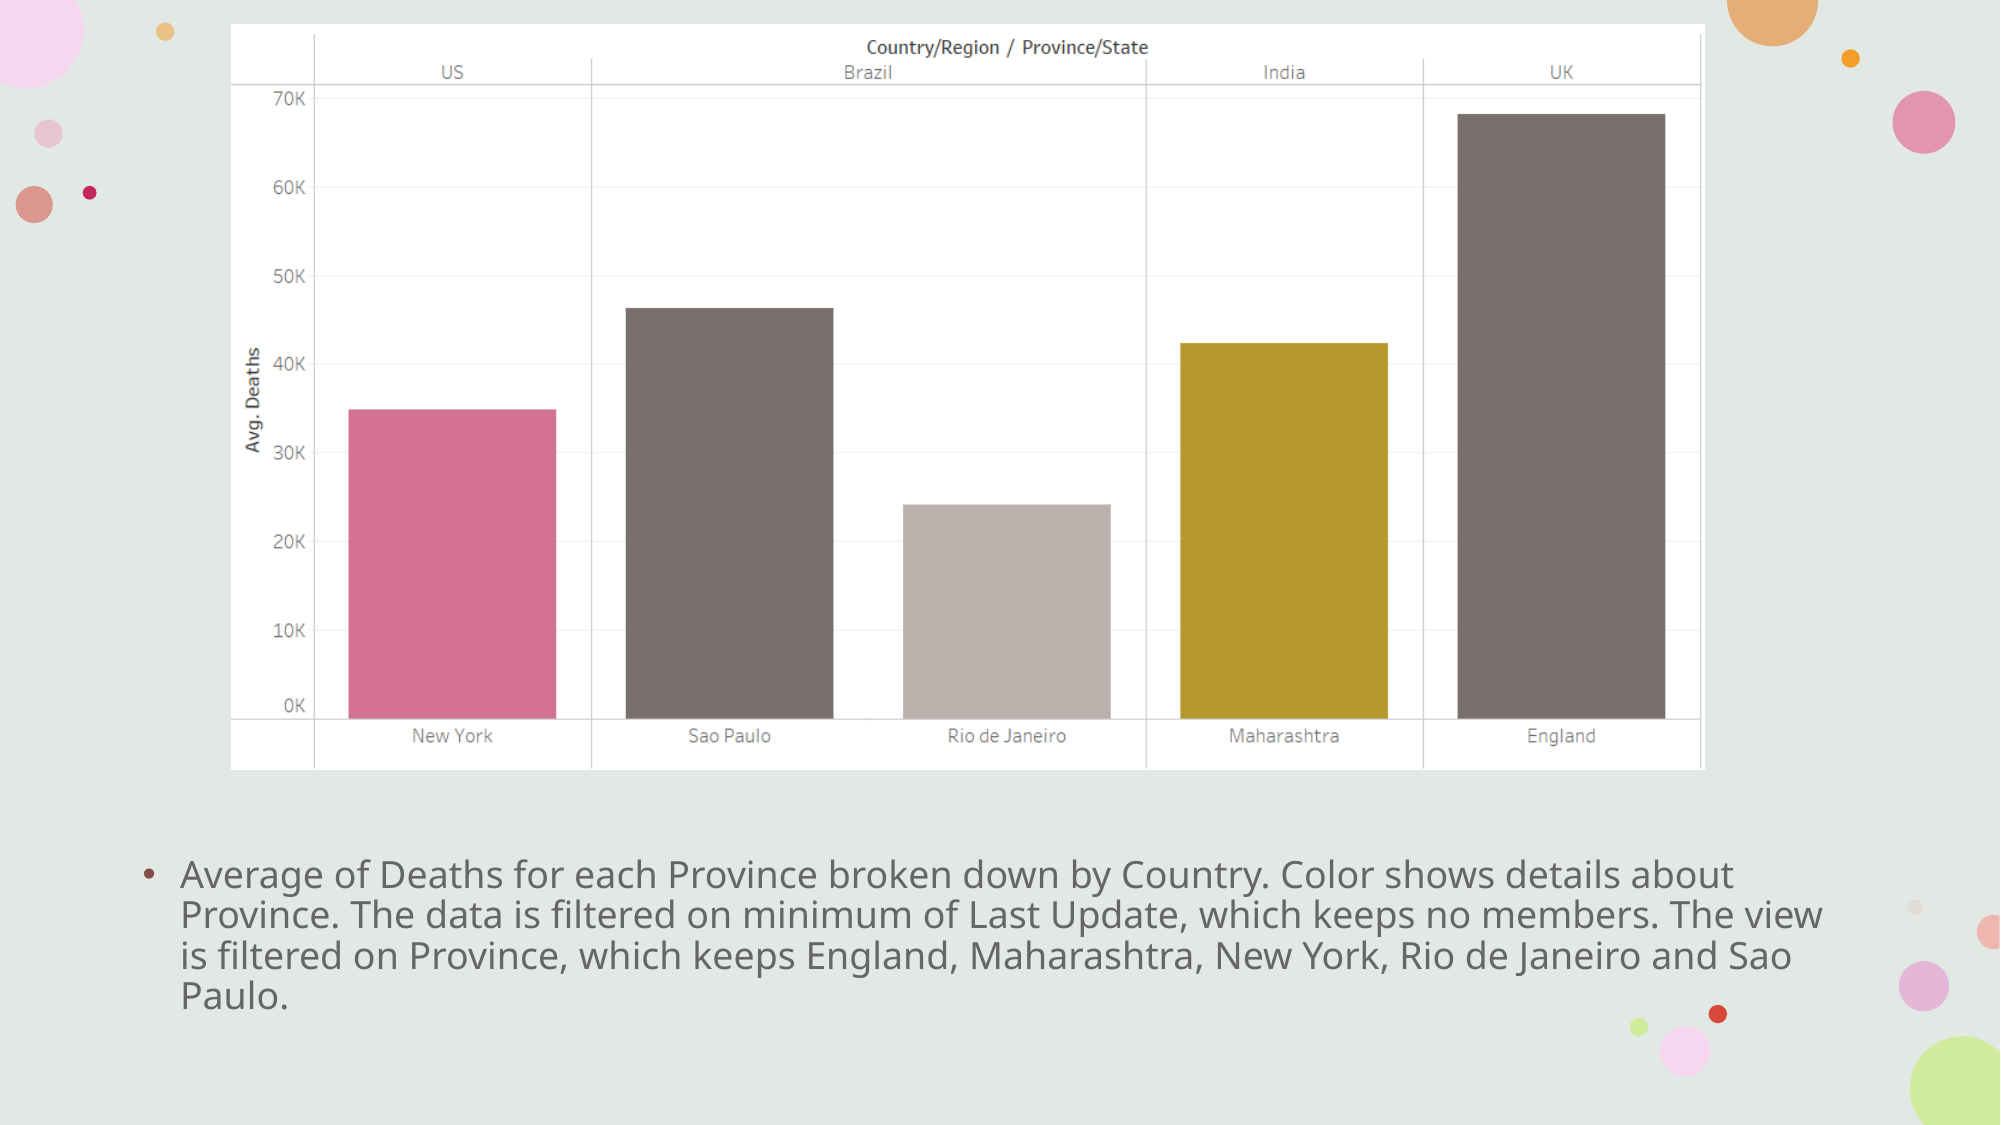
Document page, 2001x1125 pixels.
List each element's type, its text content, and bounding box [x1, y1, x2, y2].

picture [231, 24, 1705, 770]
list Average of Deaths for each Province broken down by Country. Color shows details about Province. The data is filtered on minimum of Last Update, which keeps no members. The view is filtered on Province, which keeps England, Maharashtra, New York, Rio de Janeiro and Sao Paulo. [127, 848, 1877, 1014]
